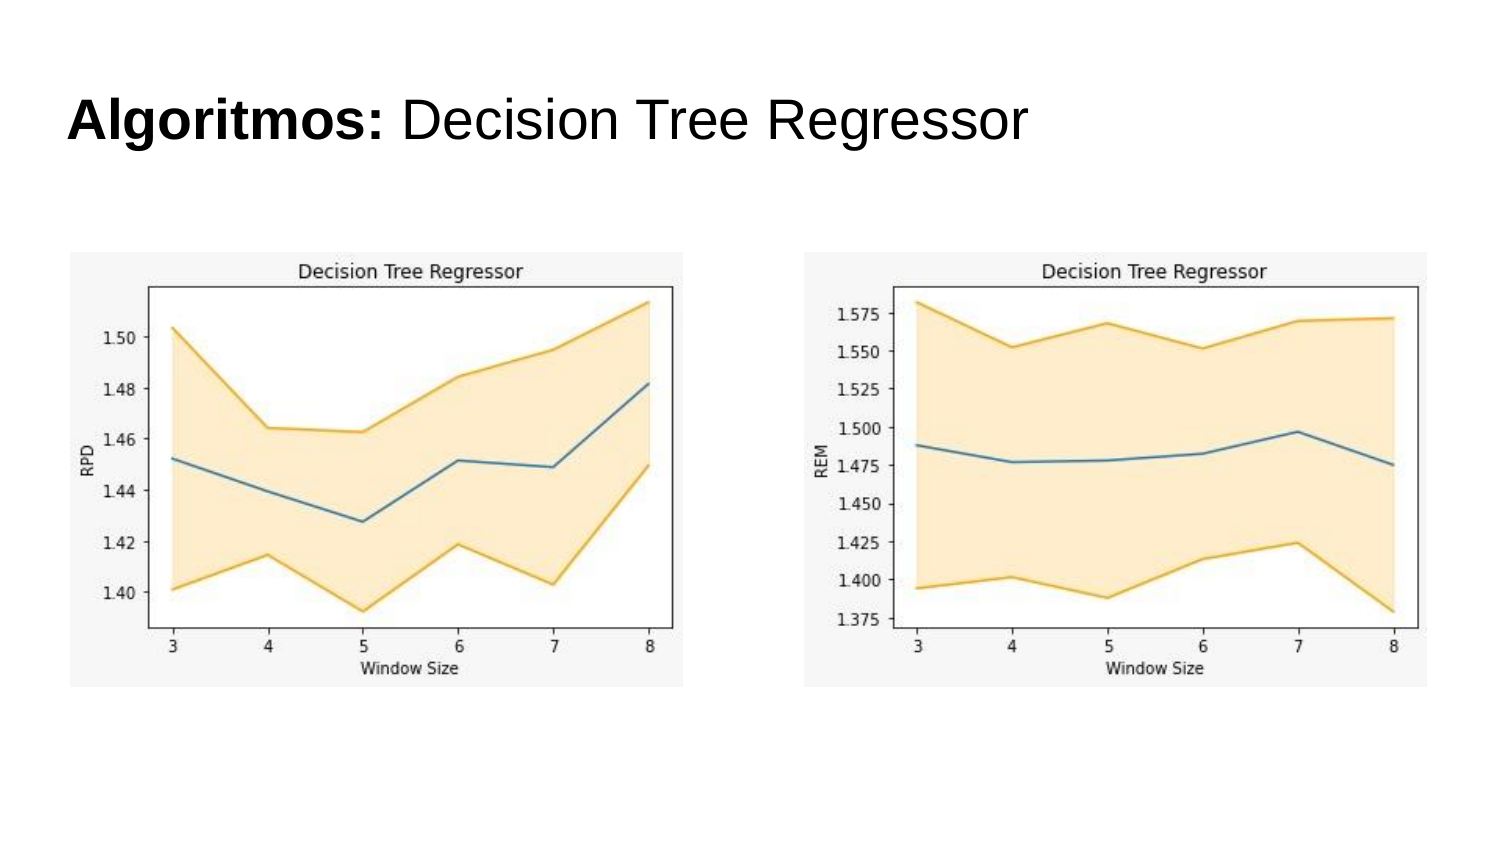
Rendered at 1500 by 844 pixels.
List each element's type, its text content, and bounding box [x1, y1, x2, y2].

picture [69, 251, 683, 687]
picture [804, 251, 1427, 687]
title Algoritmos: Decision Tree Regressor [51, 72, 1449, 167]
